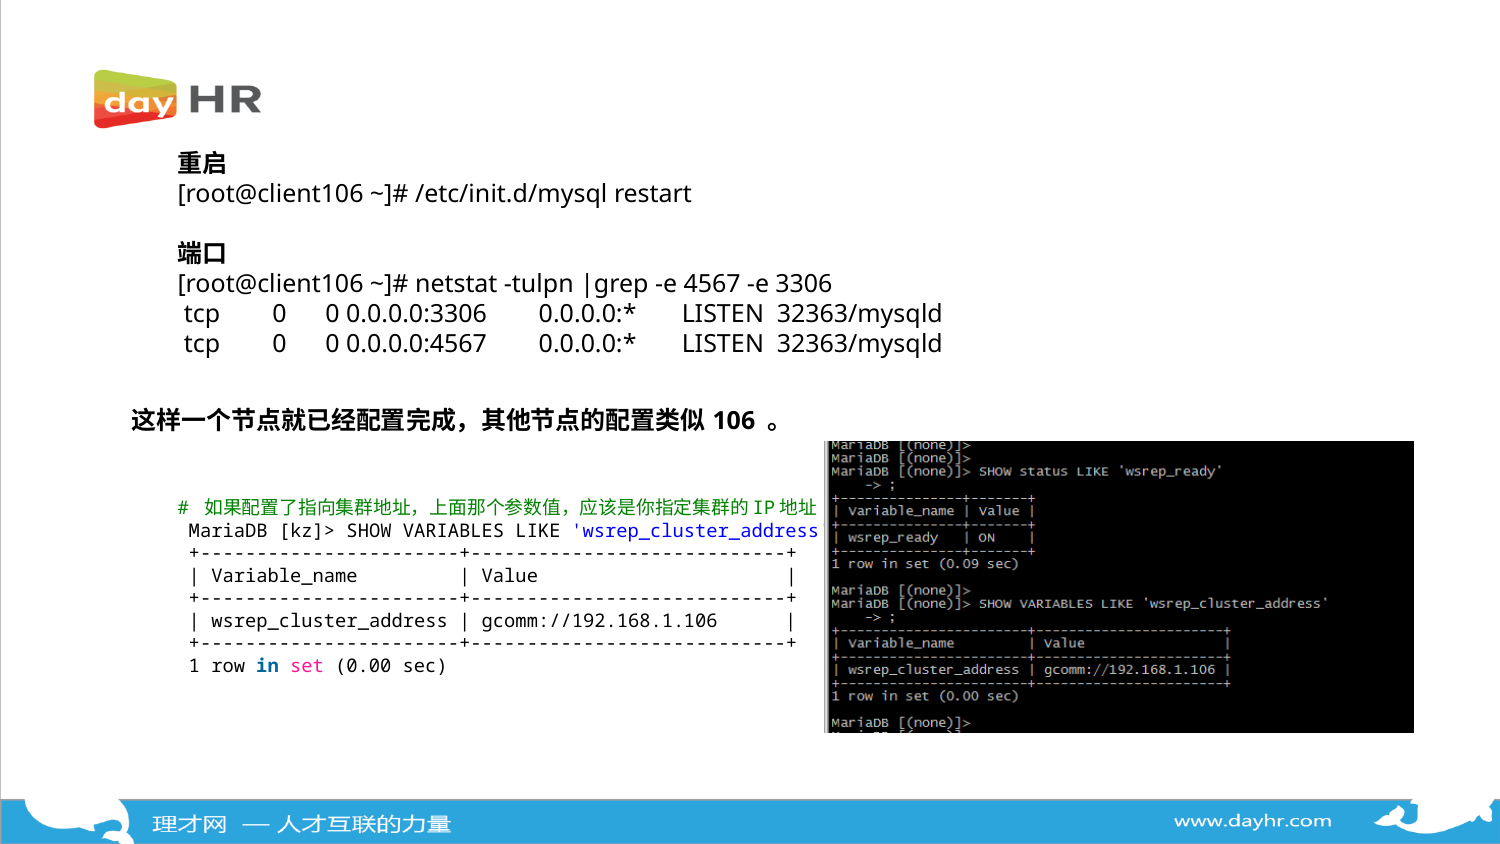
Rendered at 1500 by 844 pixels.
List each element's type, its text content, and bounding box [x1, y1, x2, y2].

text_box 重启 [root@client106 ~]# /etc/init.d/mysql restart 端口 [root@client106 ~]# netstat -tulpn |grep -e 4567 -e 3306 tcp 0 0 0.0.0.0:3306 0.0.0.0:* LISTEN 32363/mysqld tcp 0 0 0.0.0.0:4567 0.0.0.0:* LISTEN 32363/mysqld [162, 140, 1229, 365]
picture [0, 0, 1500, 844]
text_box 这样一个节点就已经配置完成，其他节点的配置类似106 。 [116, 396, 808, 442]
text_box # 如果配置了指向集群地址，上面那个参数值，应该是你指定集群的IP地址 MariaDB [kz]> SHOW VARIABLES LIKE 'wsrep_cluster_address'; +-----------------------+----------------------------+ | Variable_name | Value | +-----------------------+----------------------------+ | wsrep_cluster_address | gcomm://192.168.1.106 | +-----------------------+----------------------------+ 1 row in set (0.00 sec) [162, 488, 824, 684]
